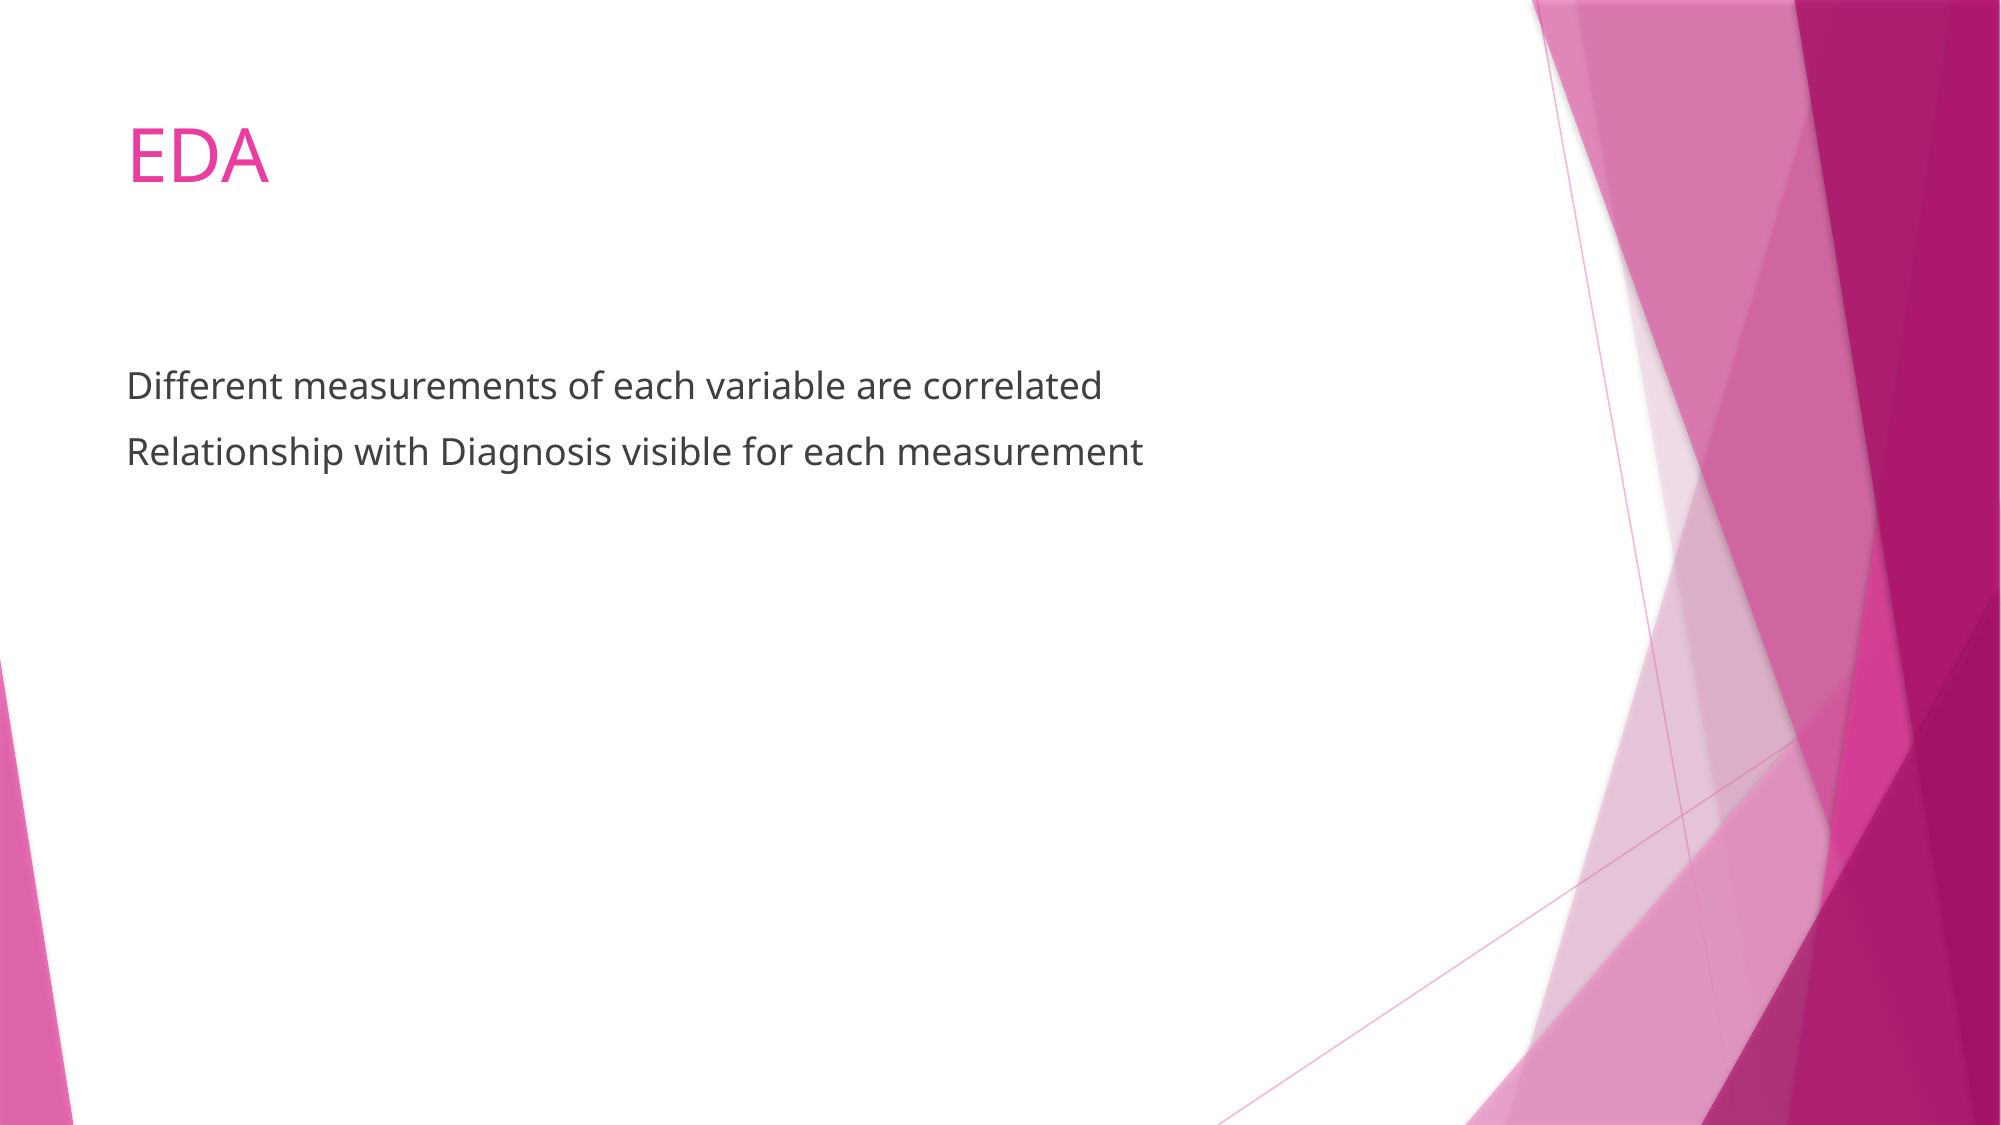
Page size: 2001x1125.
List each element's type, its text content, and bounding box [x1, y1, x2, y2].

title EDA [111, 99, 1522, 317]
list Different measurements of each variable are correlated Relationship with Diagnosis visible for each measurement [111, 354, 1522, 992]
